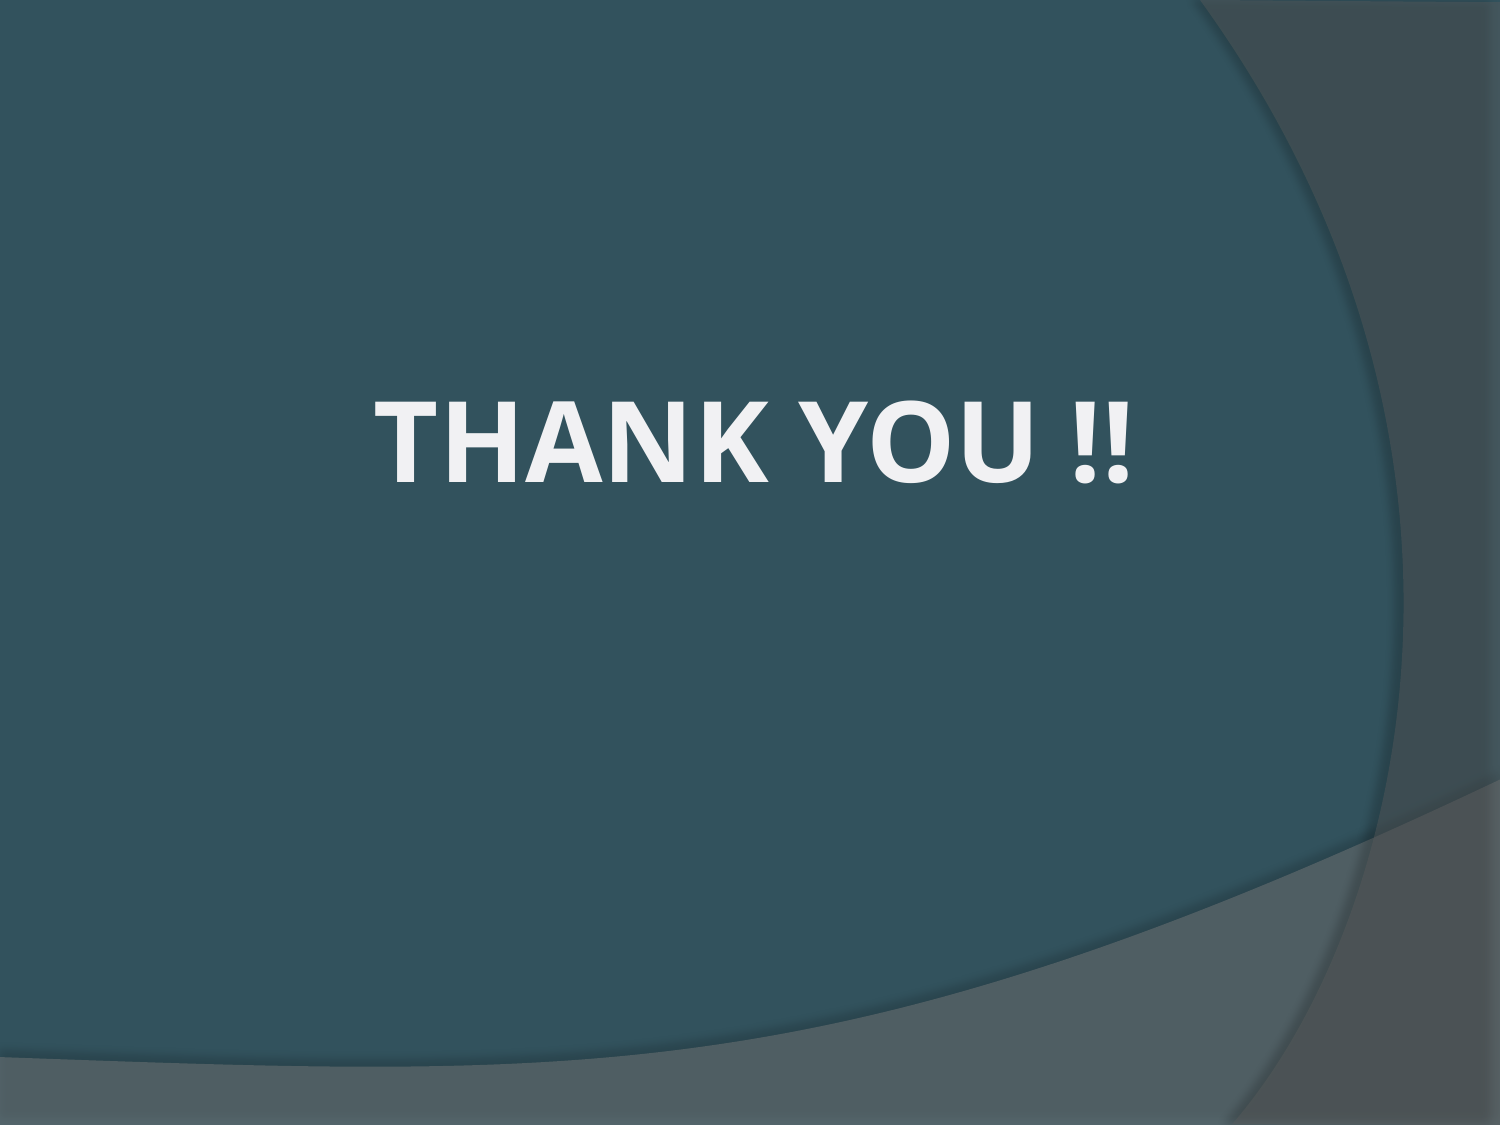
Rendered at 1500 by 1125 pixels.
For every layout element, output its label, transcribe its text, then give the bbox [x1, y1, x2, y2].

text_box THANK YOU !! [359, 362, 1150, 513]
